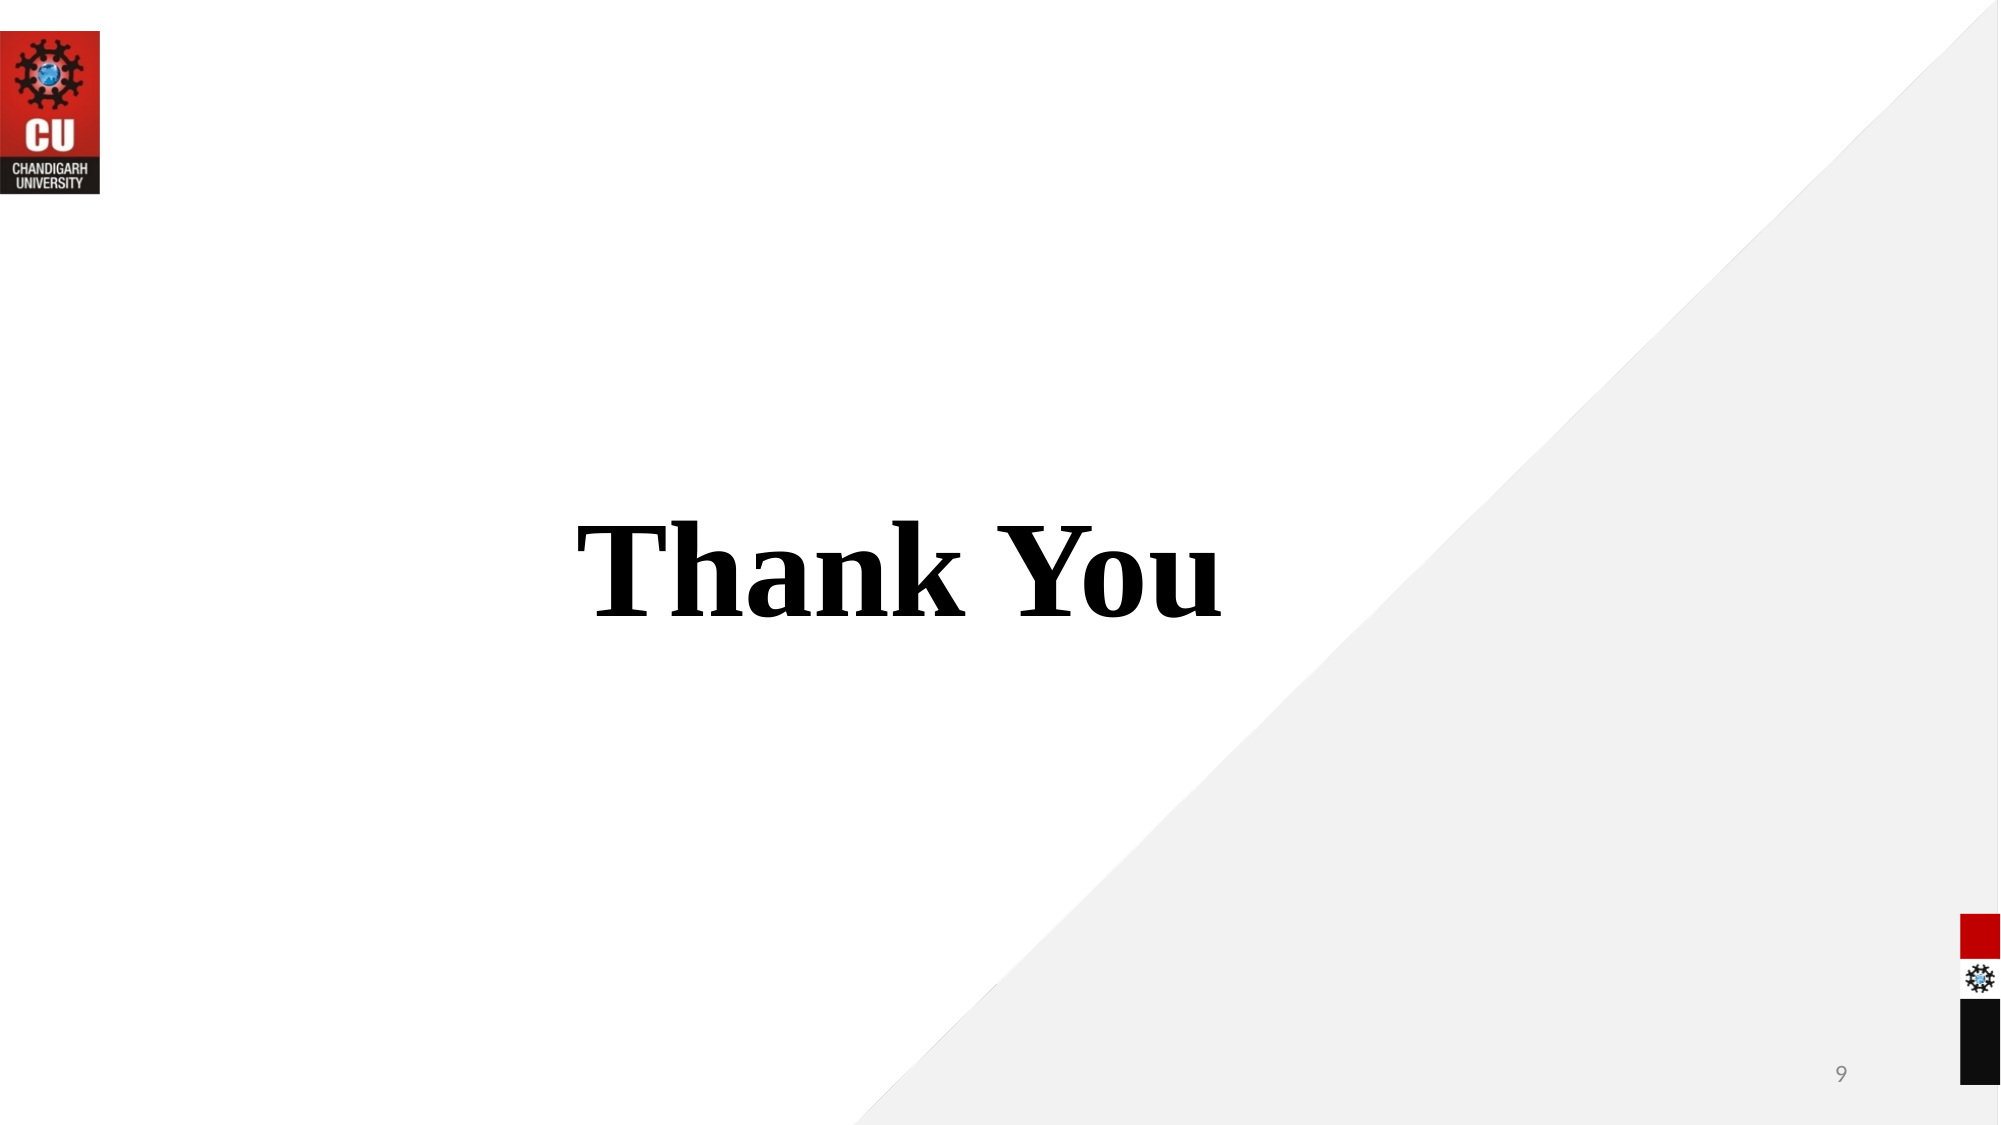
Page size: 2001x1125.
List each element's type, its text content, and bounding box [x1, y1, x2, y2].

slide_number 9 [1412, 1042, 1863, 1103]
text_box Thank You [561, 471, 1439, 652]
picture [0, 0, 2001, 1125]
